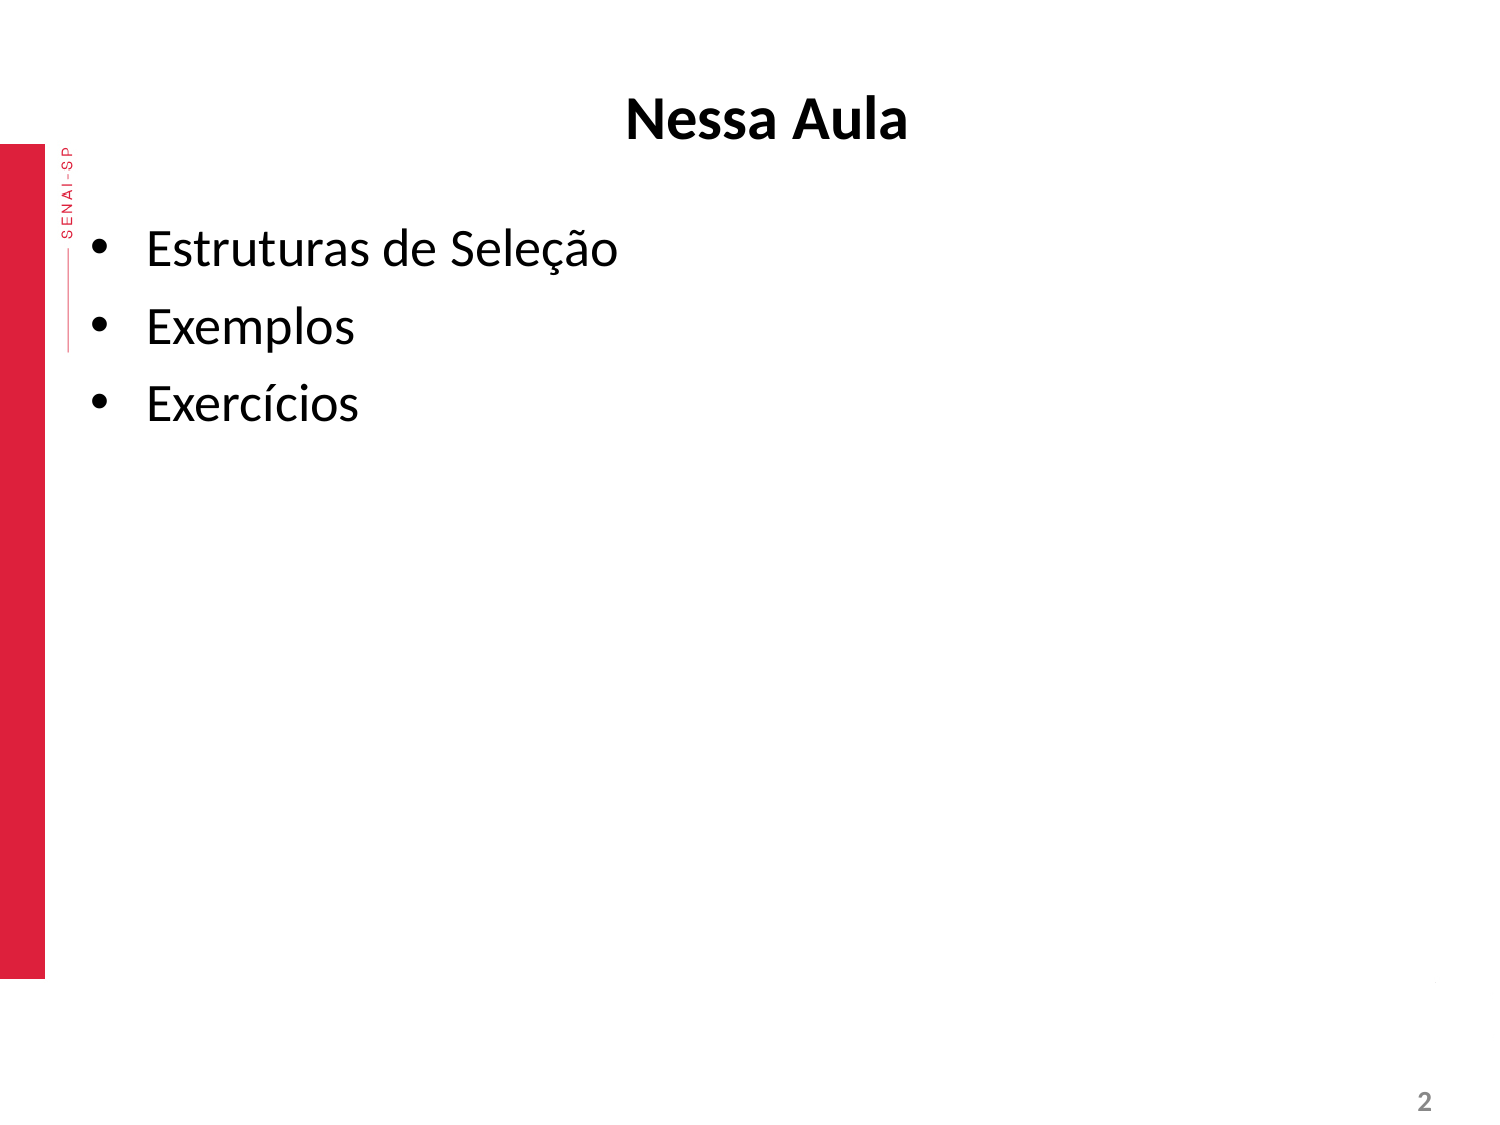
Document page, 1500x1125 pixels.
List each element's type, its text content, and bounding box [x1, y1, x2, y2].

list Estruturas de Seleção Exemplos Exercícios [75, 212, 1450, 1040]
title Nessa Aula [100, 78, 1436, 161]
slide_number ‹#› [1096, 1069, 1447, 1125]
picture [0, 0, 1500, 1125]
